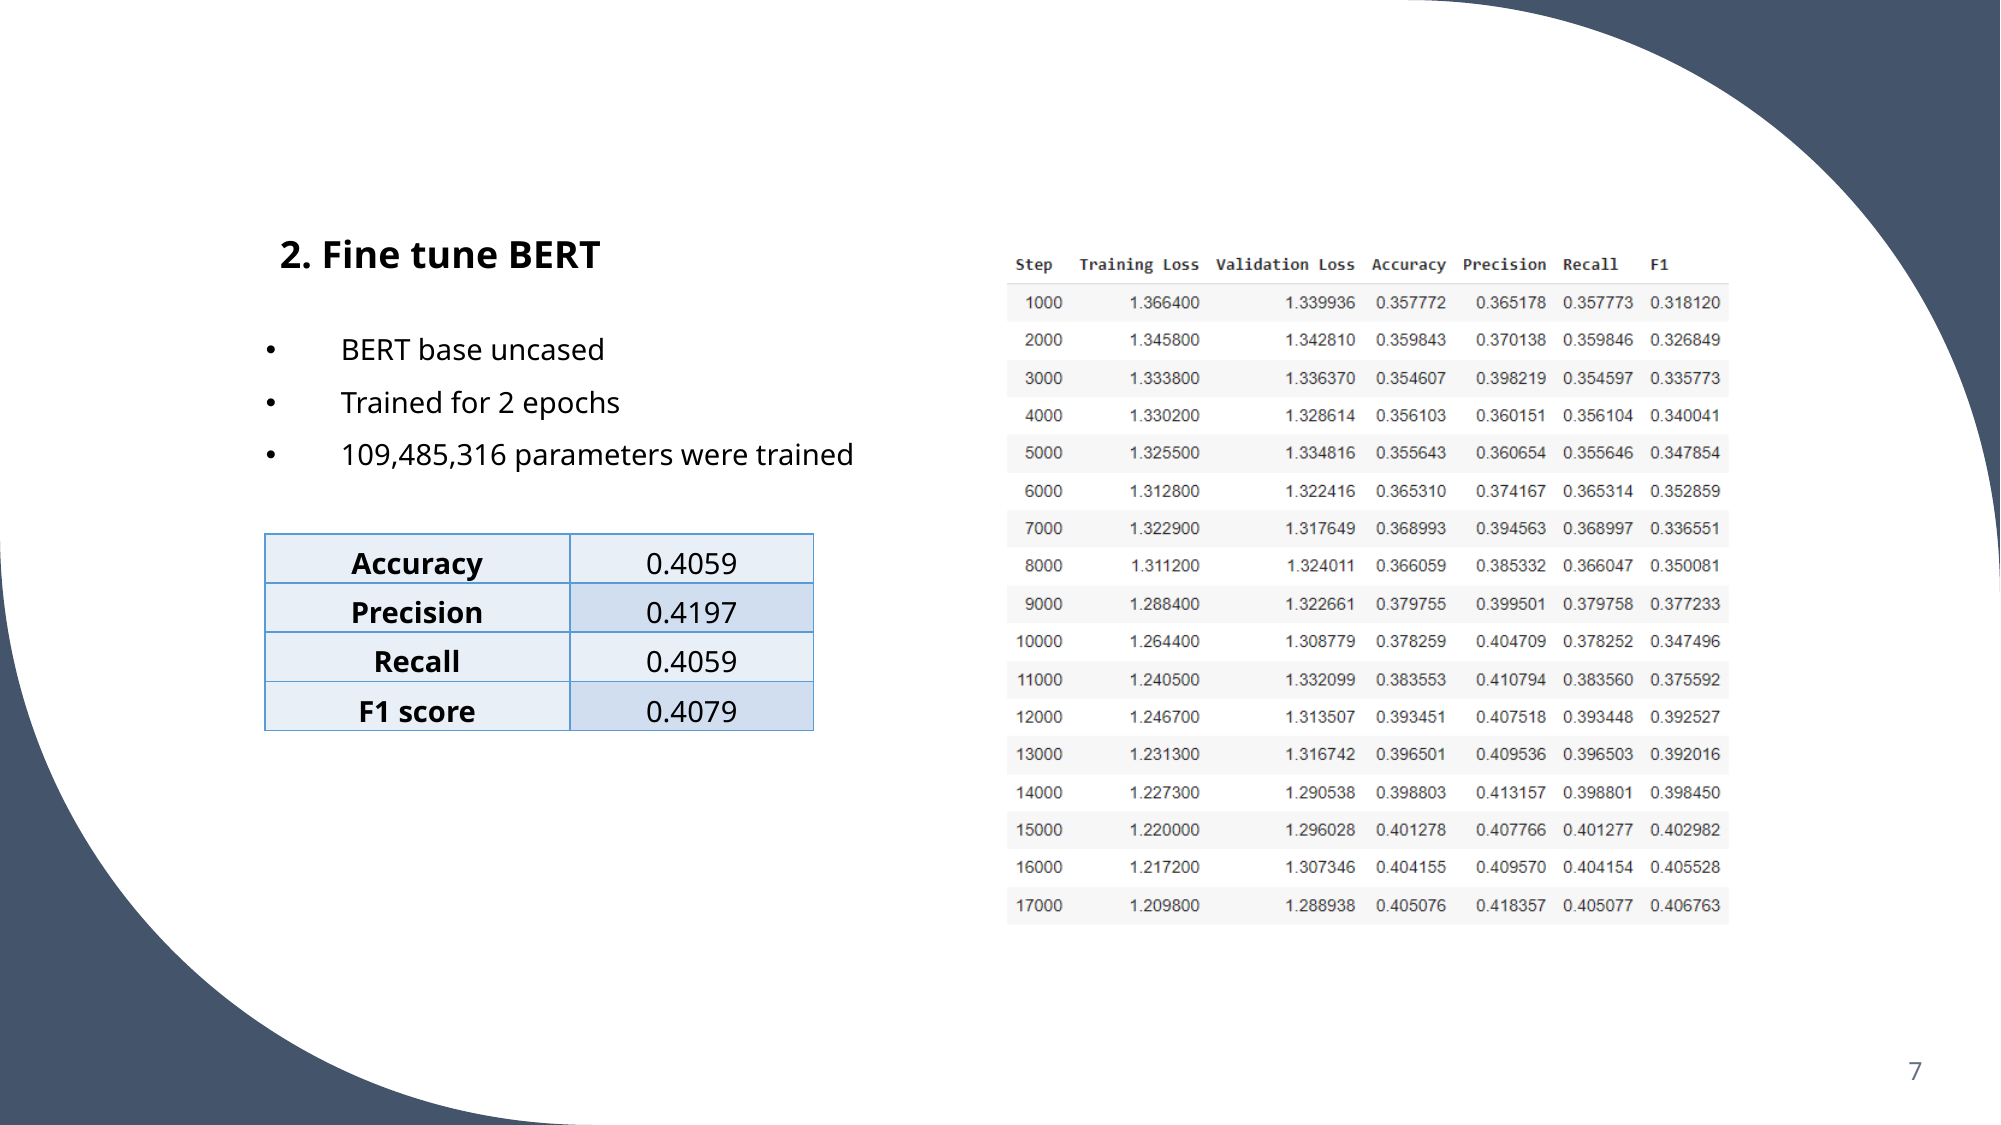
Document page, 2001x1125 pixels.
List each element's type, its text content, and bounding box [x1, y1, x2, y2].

list BERT base uncased Trained for 2 epochs 109,485,316 parameters were trained [250, 328, 966, 497]
table_cell F1 score [266, 682, 569, 730]
title 2. Fine tune BERT [264, 234, 1869, 285]
table_cell 0.4197 [571, 584, 813, 631]
slide_number 7 [1665, 1042, 1938, 1103]
picture [1006, 246, 1736, 933]
table_header Accuracy [266, 535, 569, 582]
table_cell Recall [266, 633, 569, 681]
table_header 0.4059 [571, 535, 813, 582]
table_cell Precision [266, 584, 569, 631]
table_cell 0.4079 [571, 682, 813, 730]
table_cell 0.4059 [571, 633, 813, 681]
